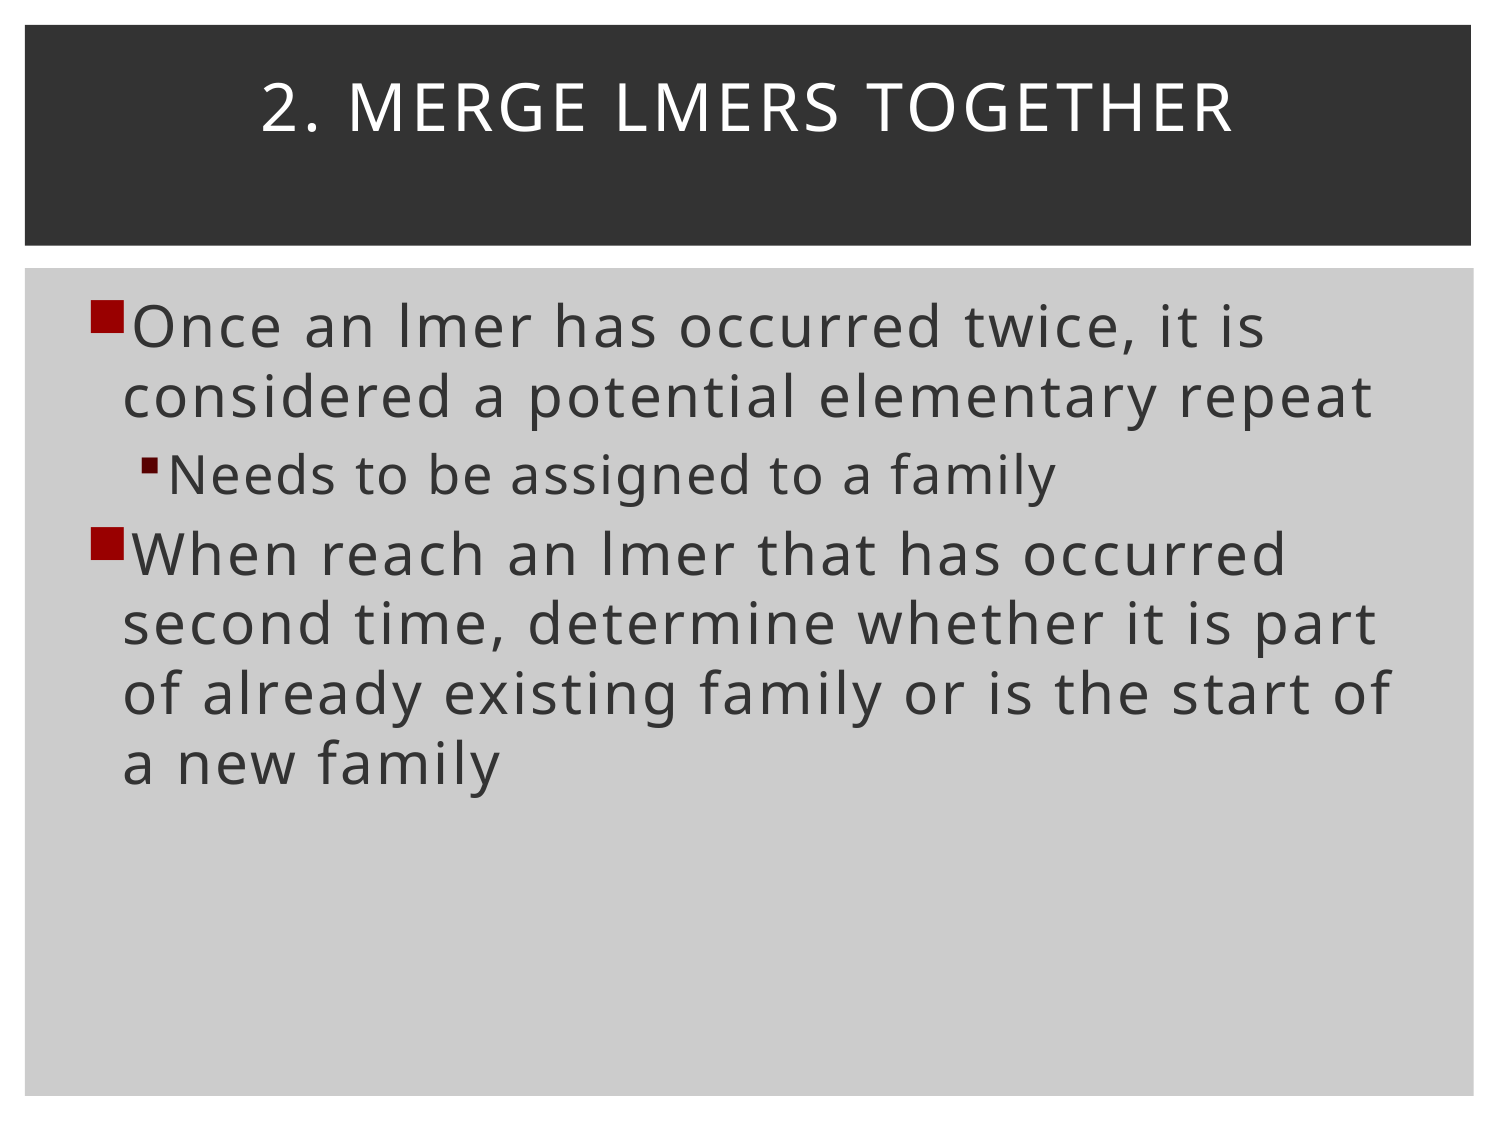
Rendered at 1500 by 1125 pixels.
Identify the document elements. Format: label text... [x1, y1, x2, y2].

list Once an lmer has occurred twice, it is considered a potential elementary repeat Needs to be assigned to a family When reach an lmer that has occurred second time, determine whether it is part of already existing family or is the start of a new family [62, 281, 1442, 1005]
title 2. Merge lmers together [62, 58, 1438, 232]
